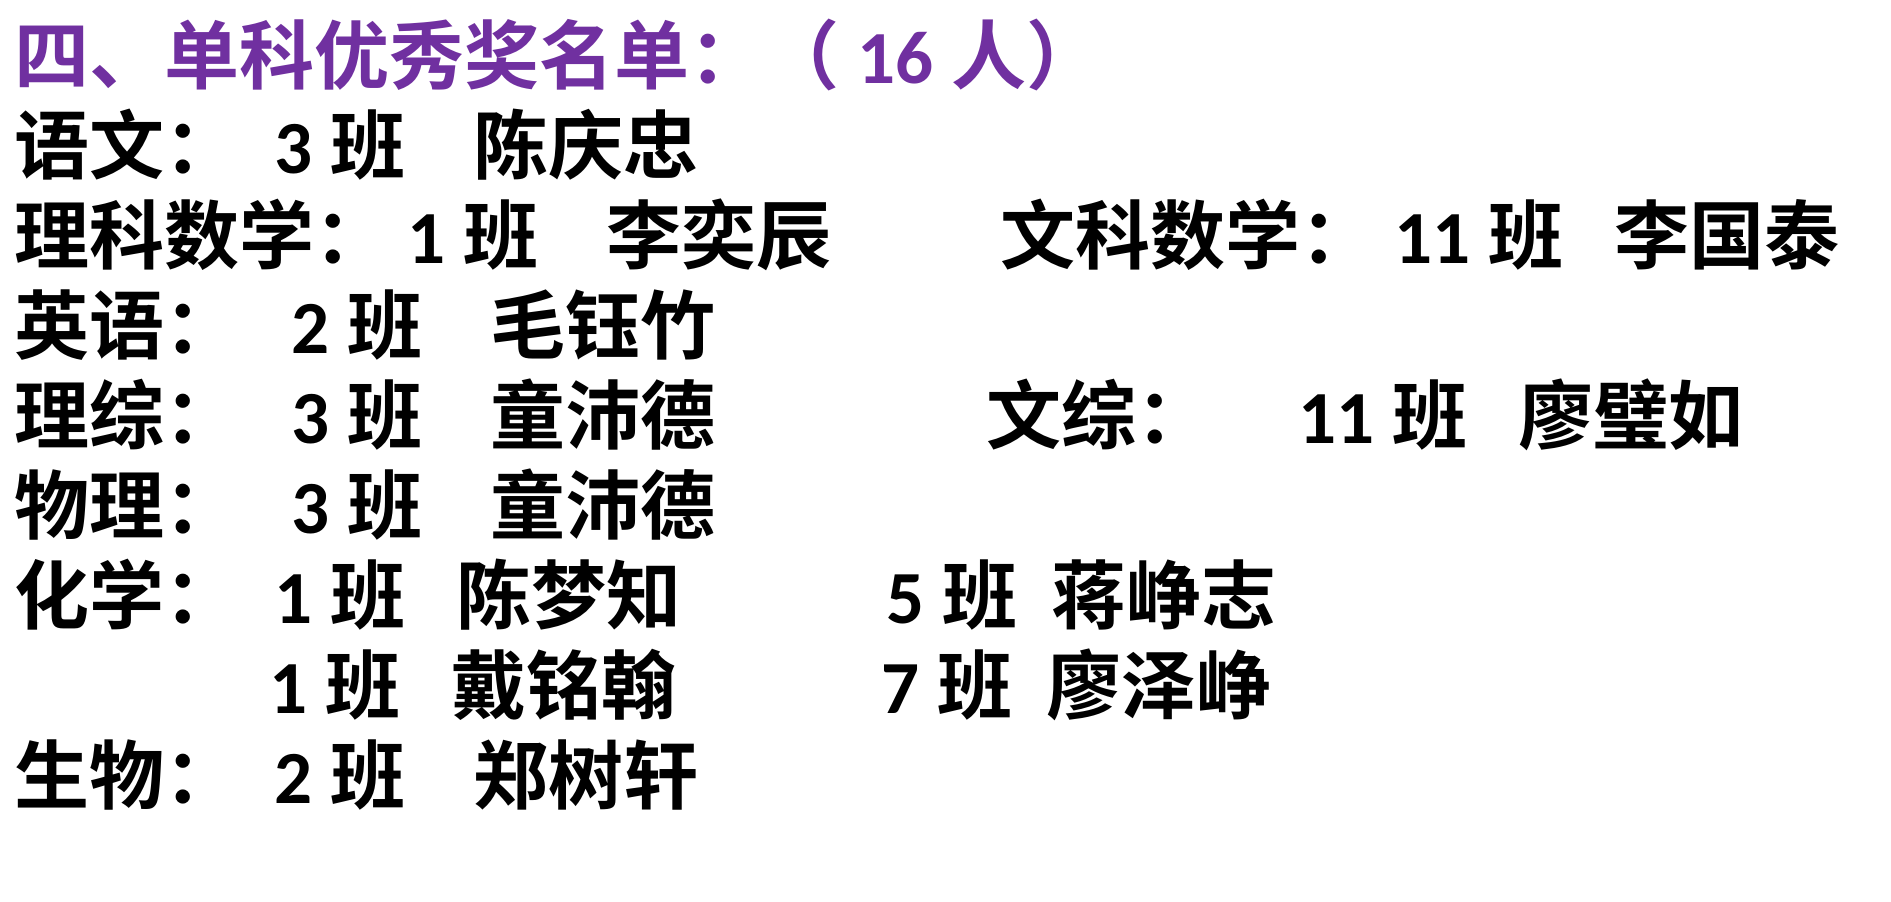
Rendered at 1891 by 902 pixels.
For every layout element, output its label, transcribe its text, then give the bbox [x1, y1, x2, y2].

text_box 四、单科优秀奖名单：（16人） 语文： 3班 陈庆忠 理科数学：1班 李奕辰 文科数学：11班 李国泰 英语： 2班 毛钰竹 理综： 3班 童沛德 文综： 11班 廖璧如 物理： 3班 童沛德 化学： 1班 陈梦知 5班 蒋峥志 1班 戴铭翰 7班 廖泽峥 生物： 2班 郑树轩 [0, 0, 1855, 826]
